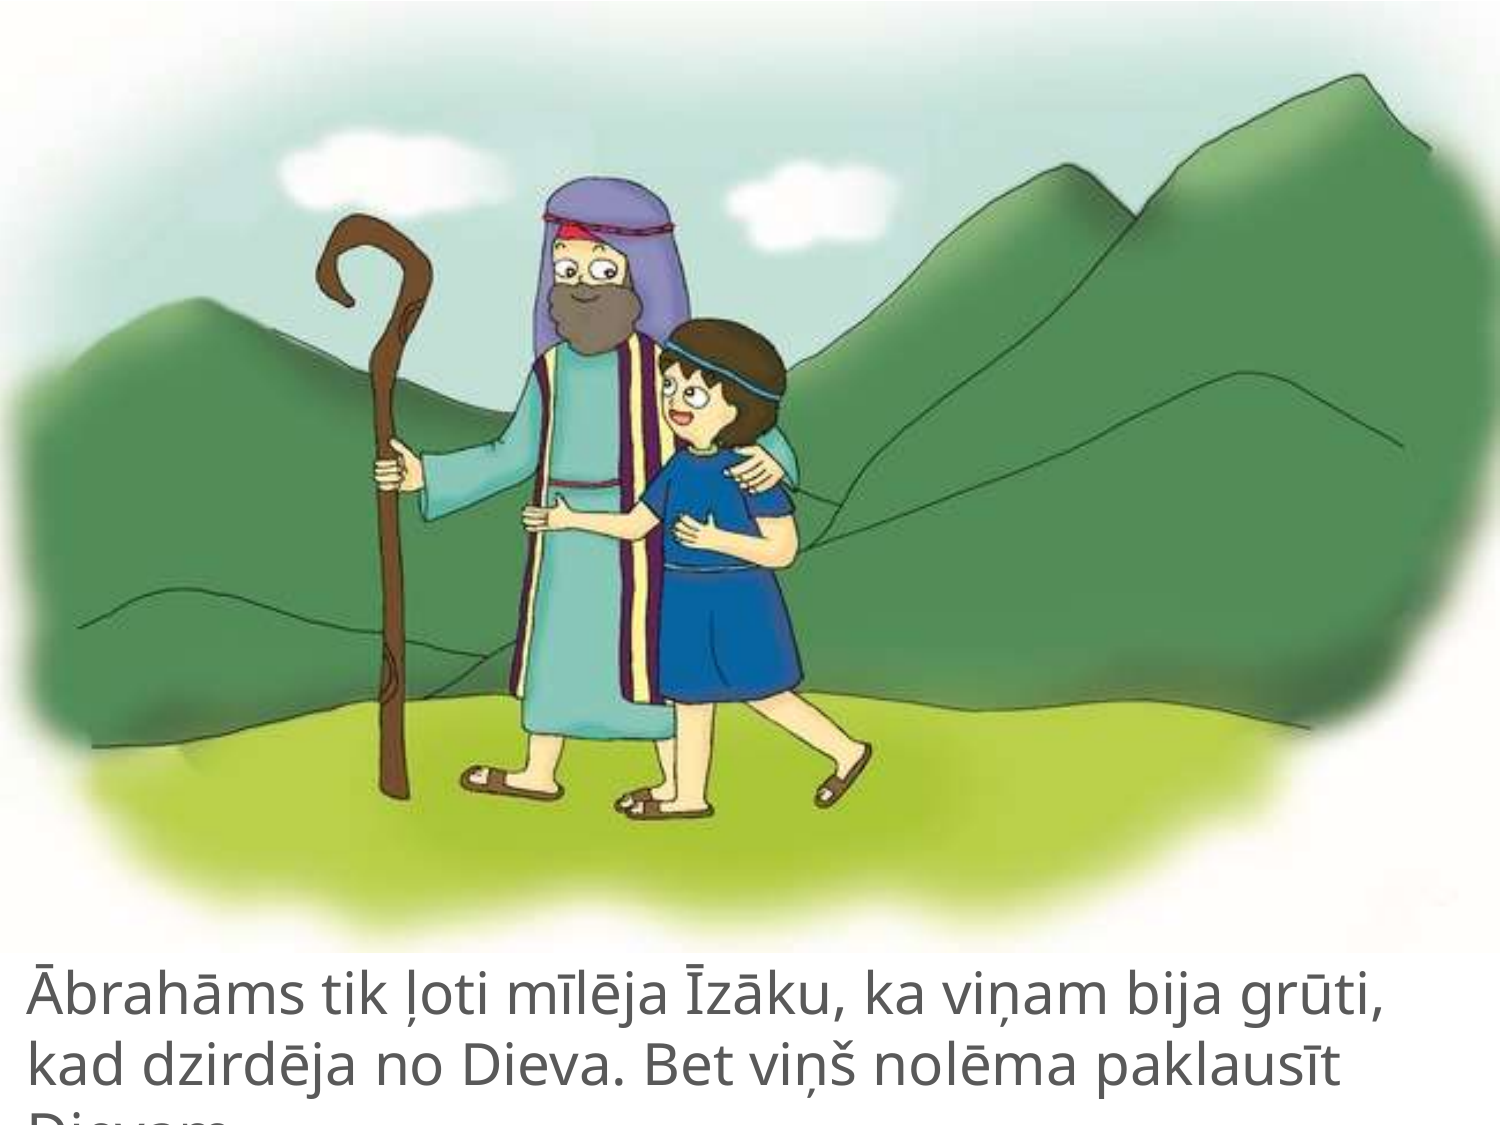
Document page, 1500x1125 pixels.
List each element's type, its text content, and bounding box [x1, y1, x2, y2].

picture [0, 0, 1500, 953]
text_box Ābrahāms tik ļoti mīlēja Īzāku, ka viņam bija grūti, kad dzirdēja no Dieva. Bet viņš nolēma paklausīt Dievam. [11, 960, 1483, 1125]
